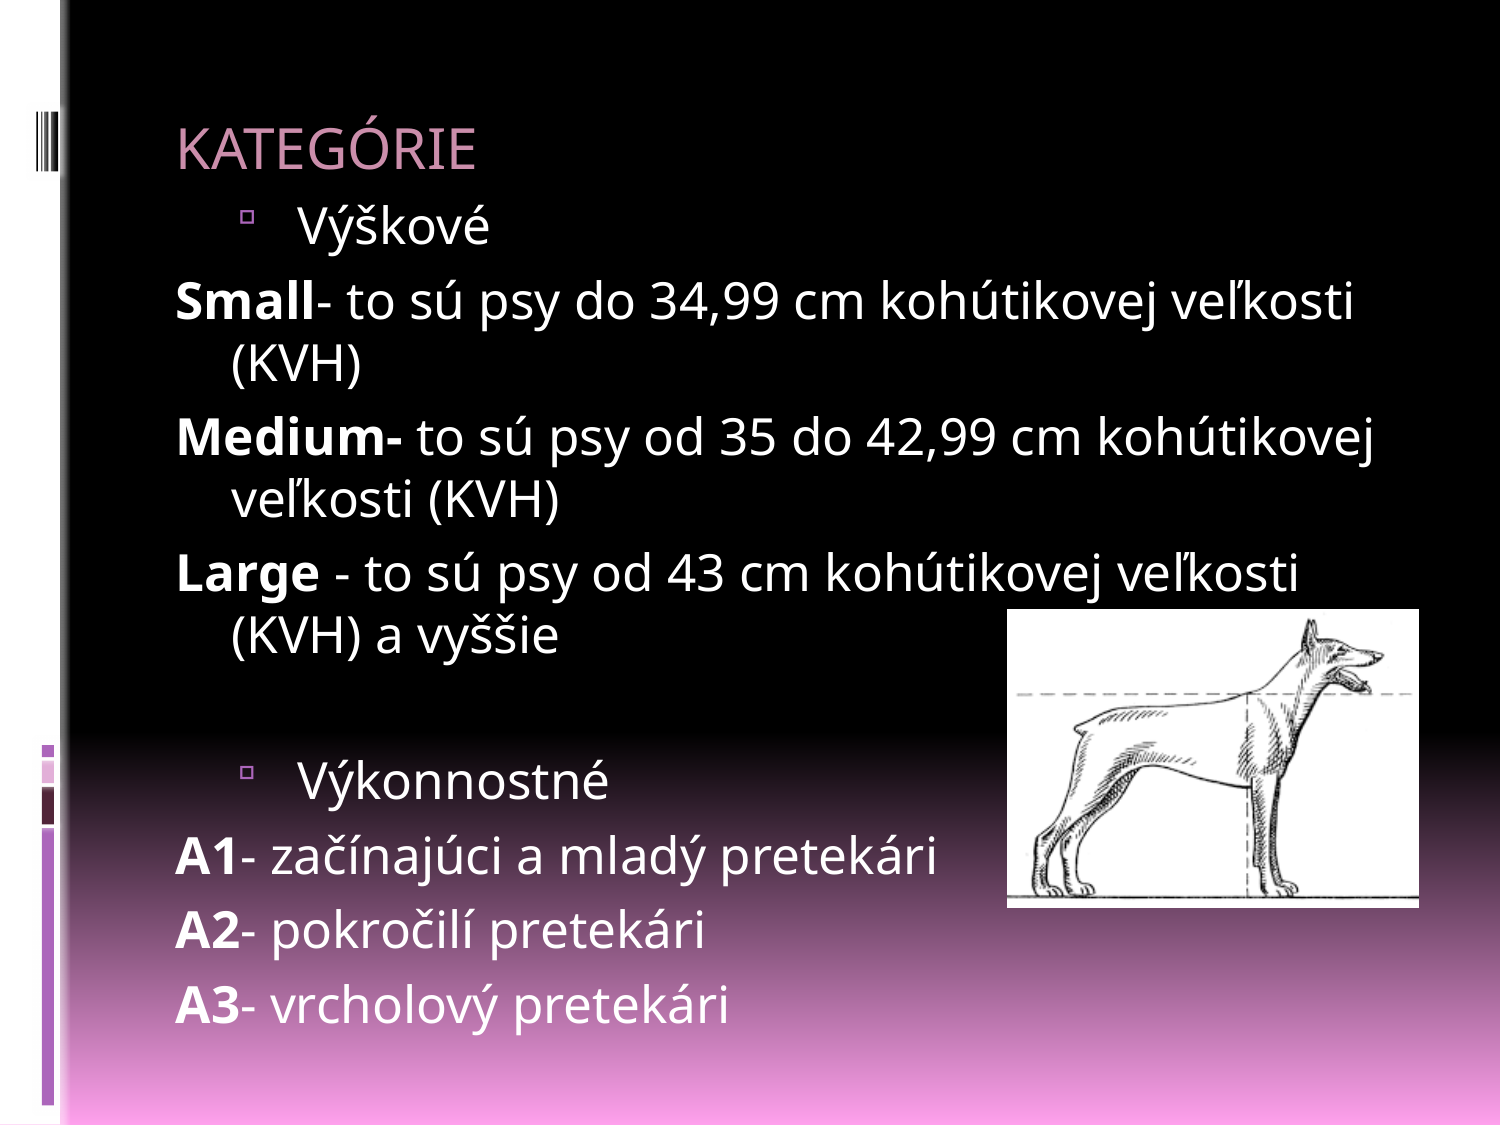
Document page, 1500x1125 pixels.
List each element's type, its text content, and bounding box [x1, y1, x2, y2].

list KATEGÓRIE Výškové Small- to sú psy do 34,99 cm kohútikovej veľkosti (KVH) Medium- to sú psy od 35 do 42,99 cm kohútikovej veľkosti (KVH) Large - to sú psy od 43 cm kohútikovej veľkosti (KVH) a vyššie Výkonnostné A1- začínajúci a mladý pretekári A2- pokročilí pretekári A3- vrcholový pretekári [150, 105, 1425, 1043]
picture [1007, 608, 1420, 909]
